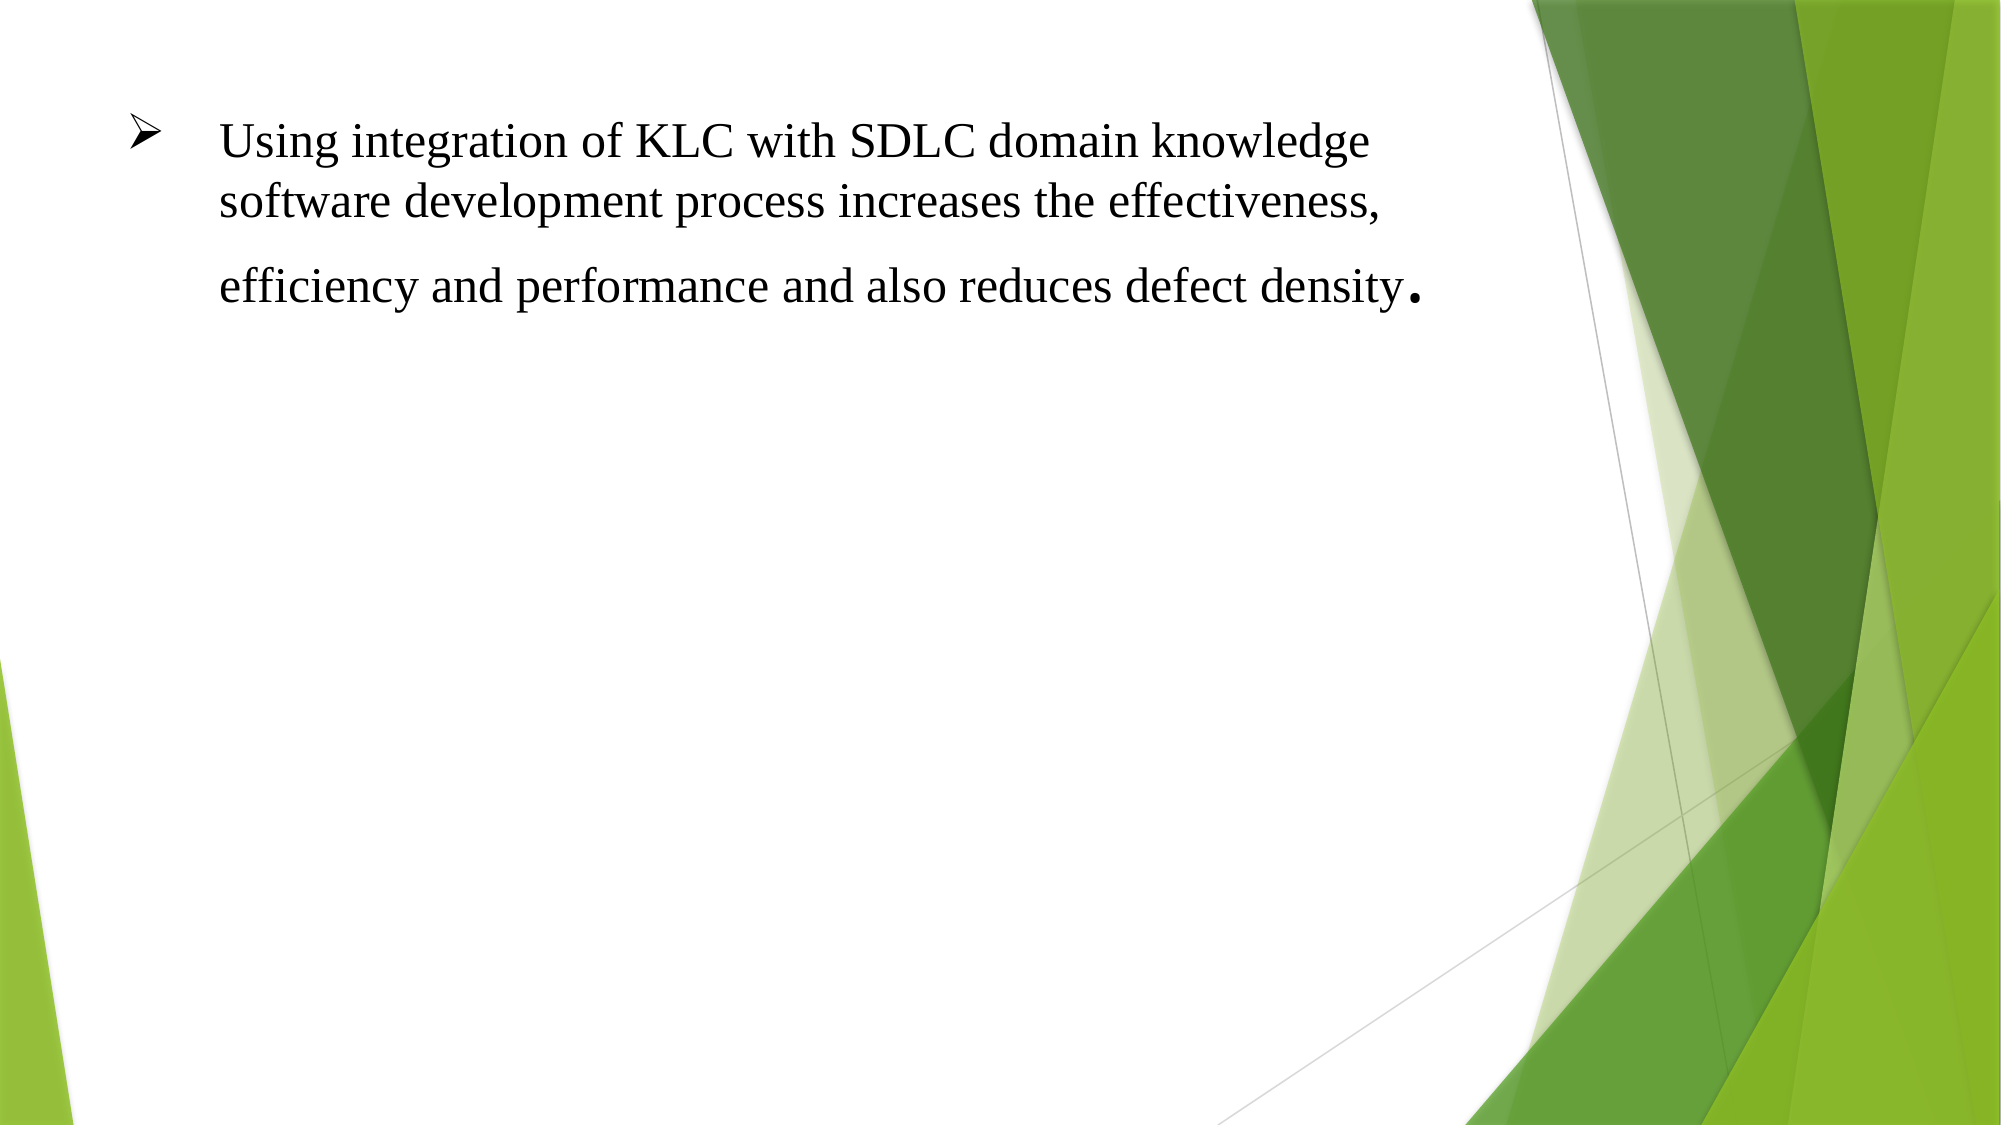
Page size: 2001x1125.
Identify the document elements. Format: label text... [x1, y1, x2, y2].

title Using integration of KLC with SDLC domain knowledge software development process increases the effectiveness, efficiency and performance and also reduces defect density. [111, 99, 1522, 753]
